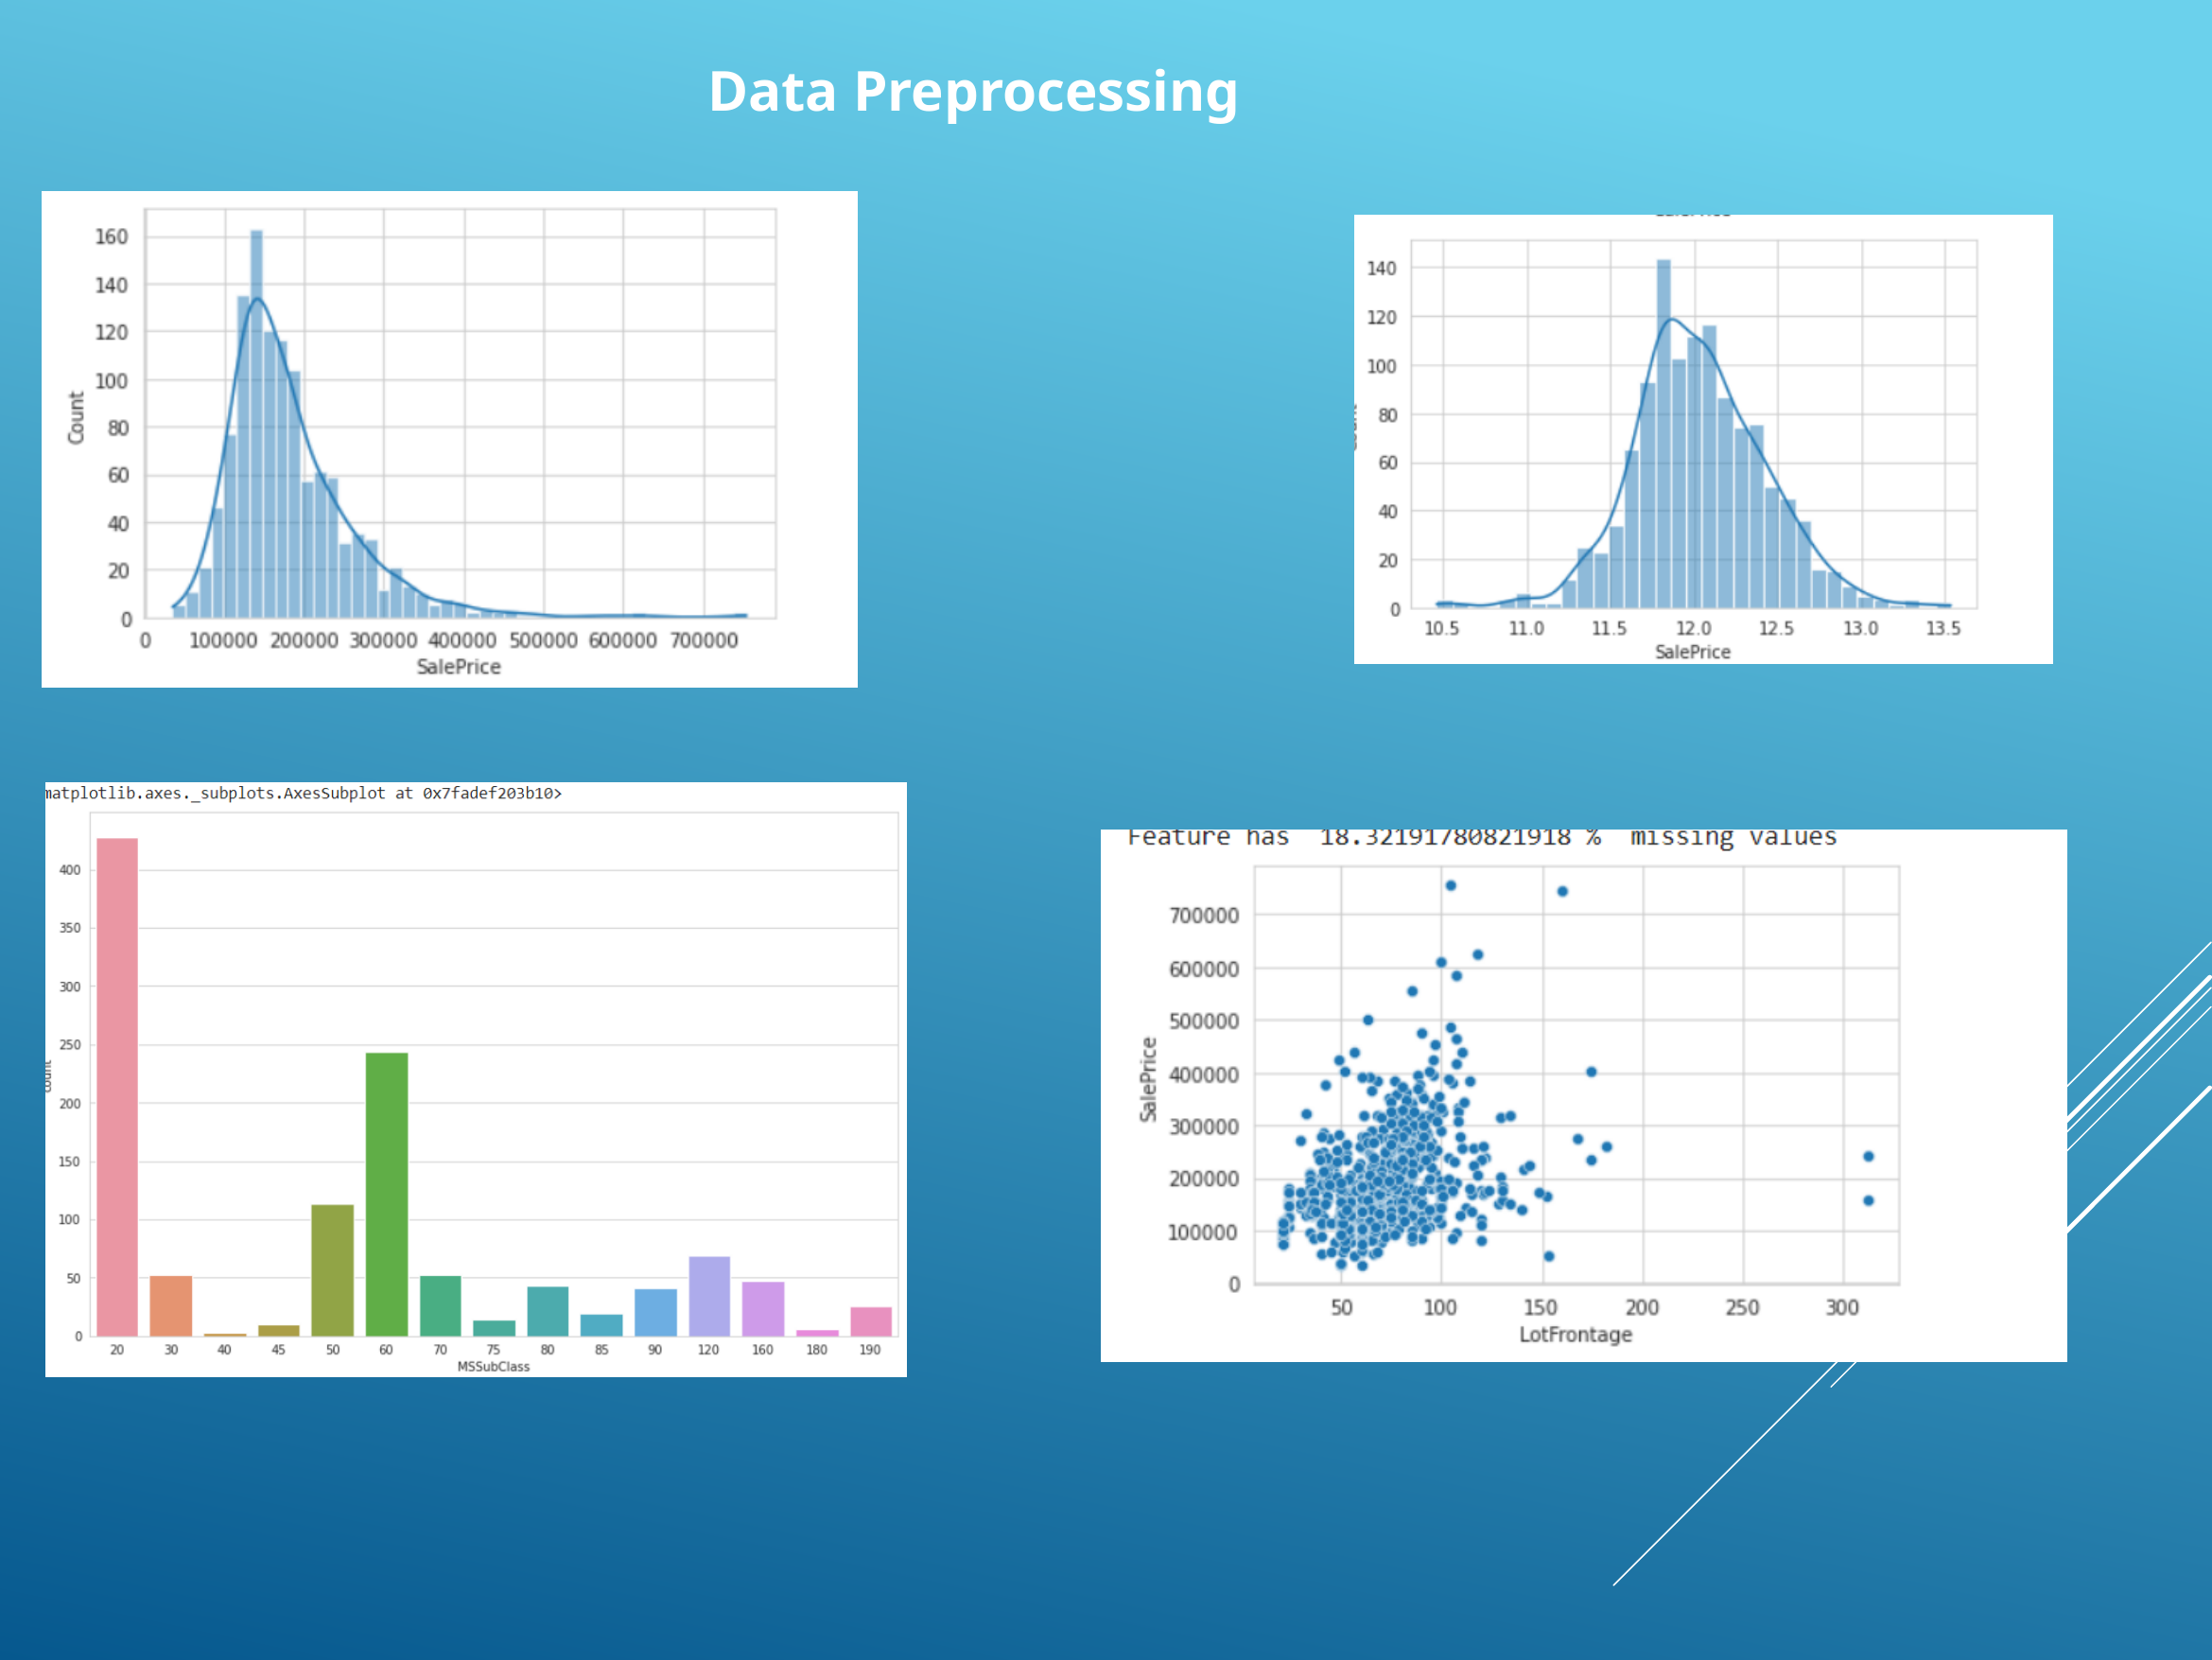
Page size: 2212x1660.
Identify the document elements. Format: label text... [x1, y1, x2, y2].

picture [44, 781, 907, 1378]
picture [1101, 829, 2067, 1362]
picture [42, 190, 858, 689]
picture [1353, 214, 2054, 665]
text_box Data Preprocessing [656, 48, 1283, 130]
